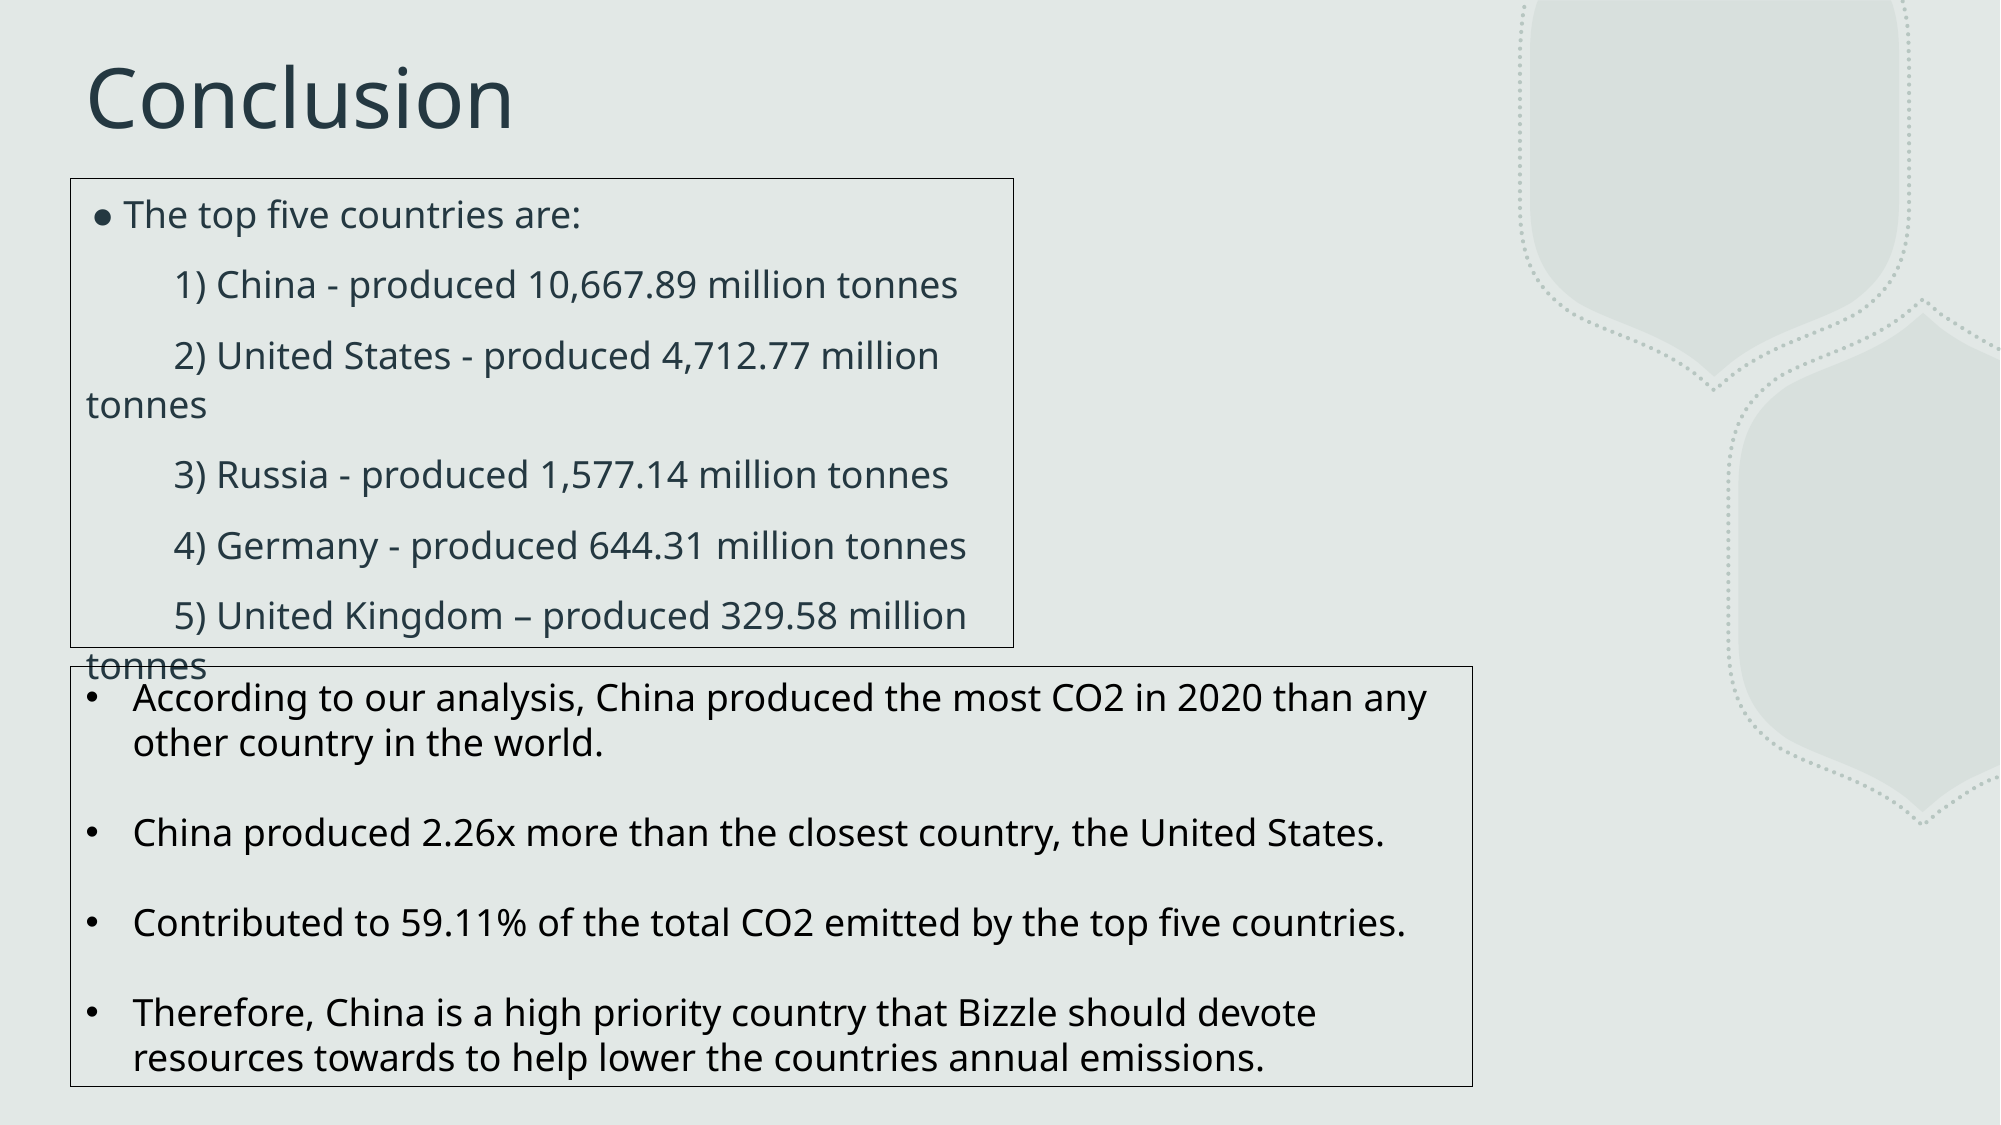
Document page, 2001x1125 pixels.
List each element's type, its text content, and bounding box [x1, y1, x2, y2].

text_box According to our analysis, China produced the most CO2 in 2020 than any other country in the world. China produced 2.26x more than the closest country, the United States. Contributed to 59.11% of the total CO2 emitted by the top five countries. Therefore, China is a high priority country that Bizzle should devote resources towards to help lower the countries annual emissions. [70, 666, 1473, 1087]
list The top five countries are: 1) China - produced 10,667.89 million tonnes 2) United States - produced 4,712.77 million tonnes 3) Russia - produced 1,577.14 million tonnes 4) Germany - produced 644.31 million tonnes 5) United Kingdom – produced 329.58 million tonnes [70, 178, 1014, 648]
title Conclusion [70, 29, 1560, 160]
